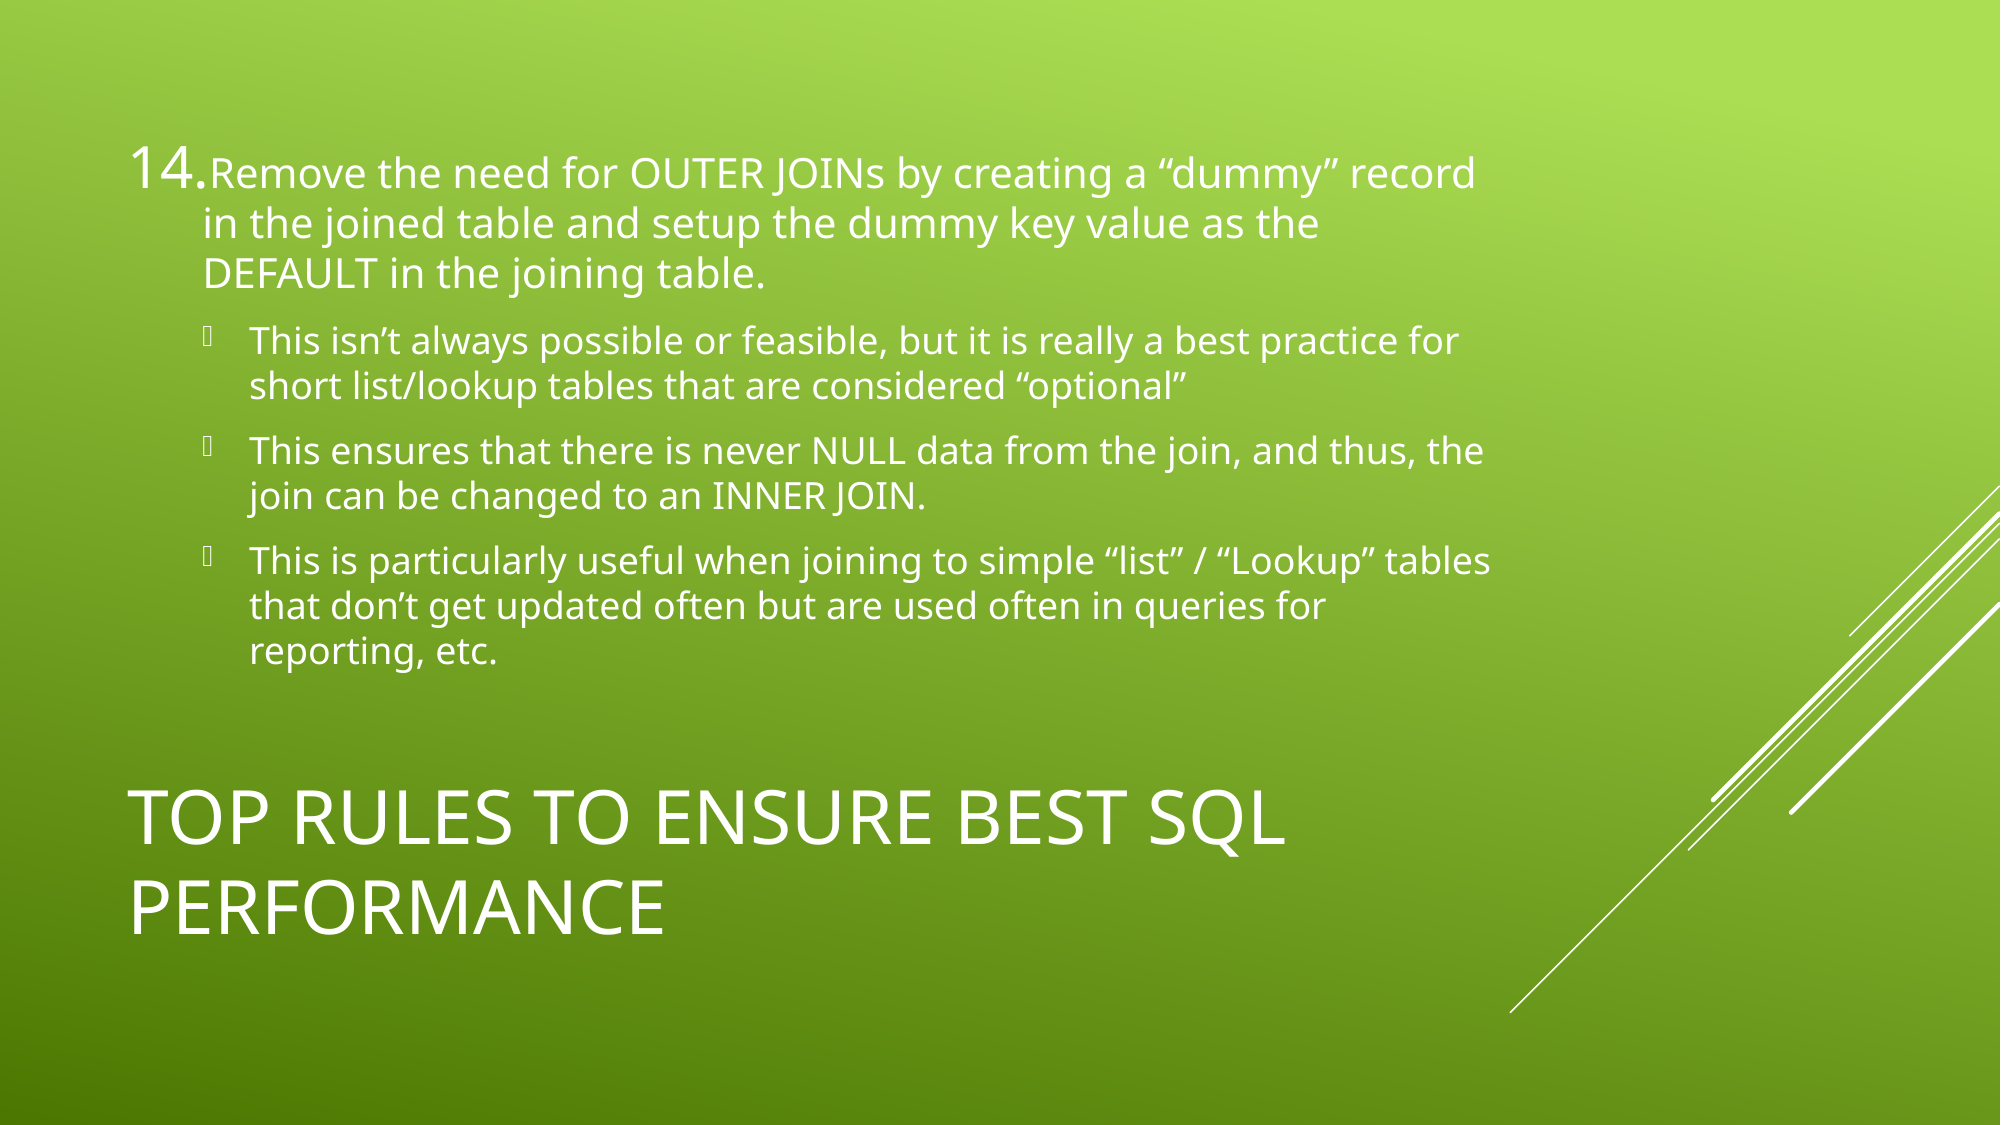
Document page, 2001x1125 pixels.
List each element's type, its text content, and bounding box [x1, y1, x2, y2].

title Top rules to ensure best sql performance [112, 736, 1513, 984]
list Remove the need for OUTER JOINs by creating a “dummy” record in the joined table and setup the dummy key value as the DEFAULT in the joining table. This isn’t always possible or feasible, but it is really a best practice for short list/lookup tables that are considered “optional” This ensures that there is never NULL data from the join, and thus, the join can be changed to an INNER JOIN. This is particularly useful when joining to simple “list” / “Lookup” tables that don’t get updated often but are used often in queries for reporting, etc. [112, 112, 1513, 706]
